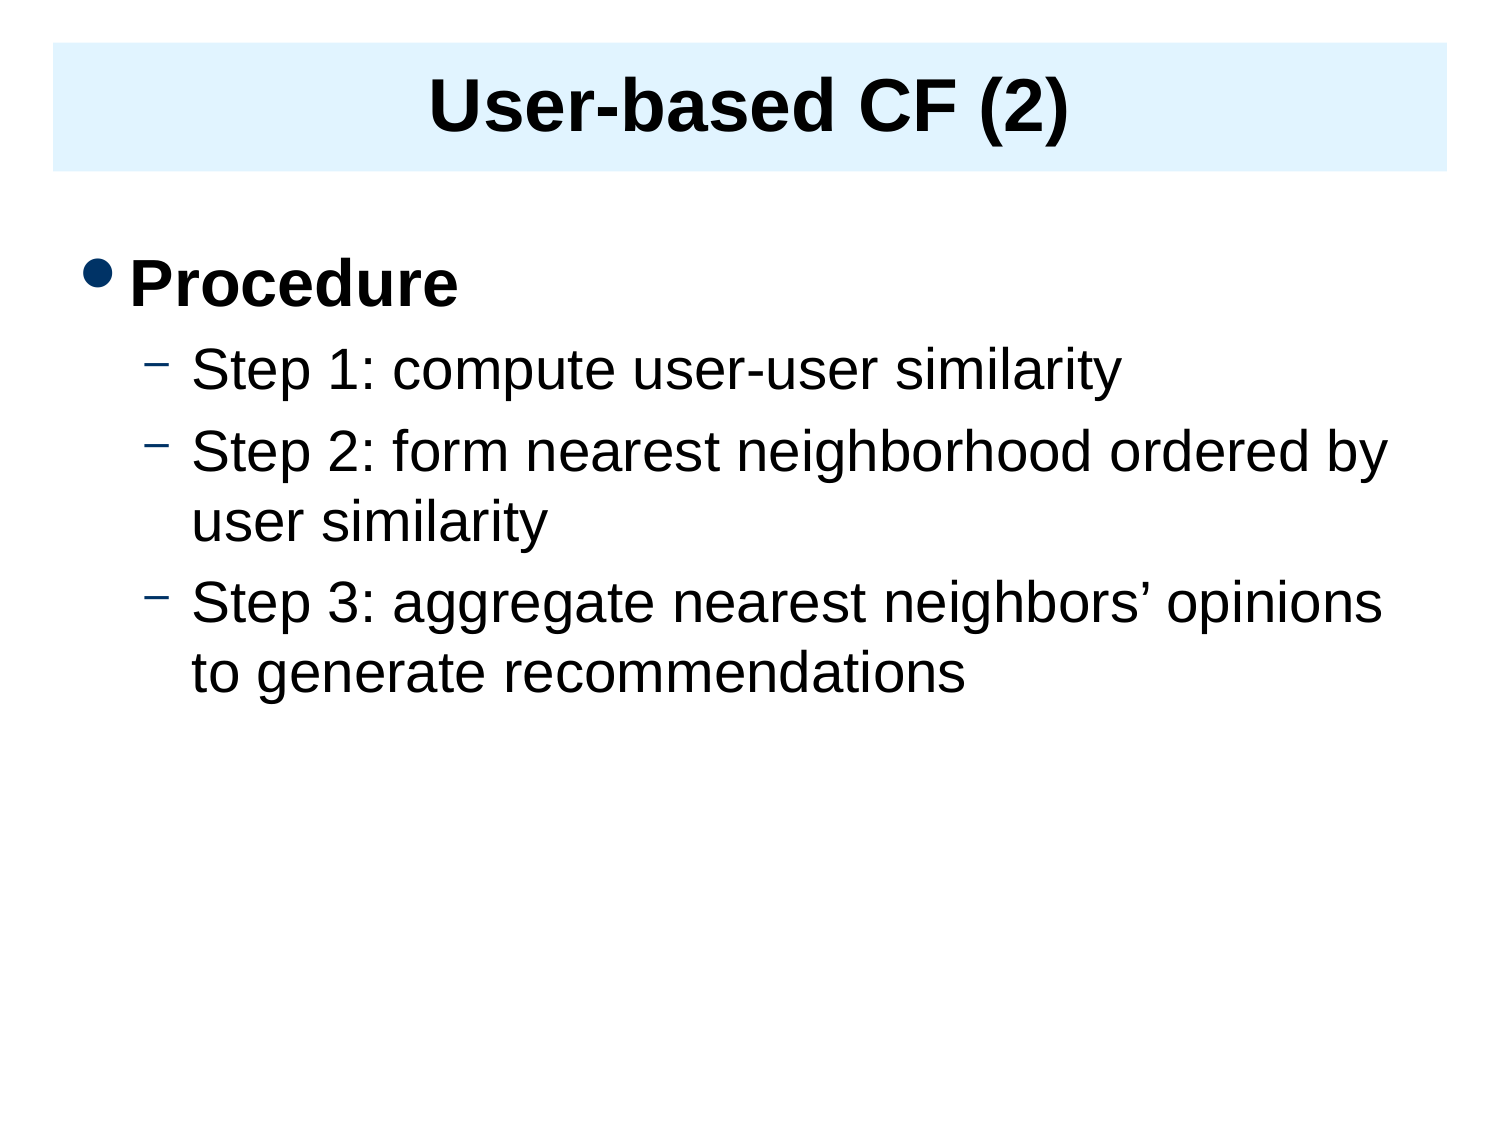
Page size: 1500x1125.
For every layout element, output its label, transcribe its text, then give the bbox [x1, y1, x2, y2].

title User-based CF (2) [53, 42, 1447, 172]
list Procedure Step 1: compute user-user similarity Step 2: form nearest neighborhood ordered by user similarity Step 3: aggregate nearest neighbors’ opinions to generate recommendations [64, 231, 1436, 1047]
